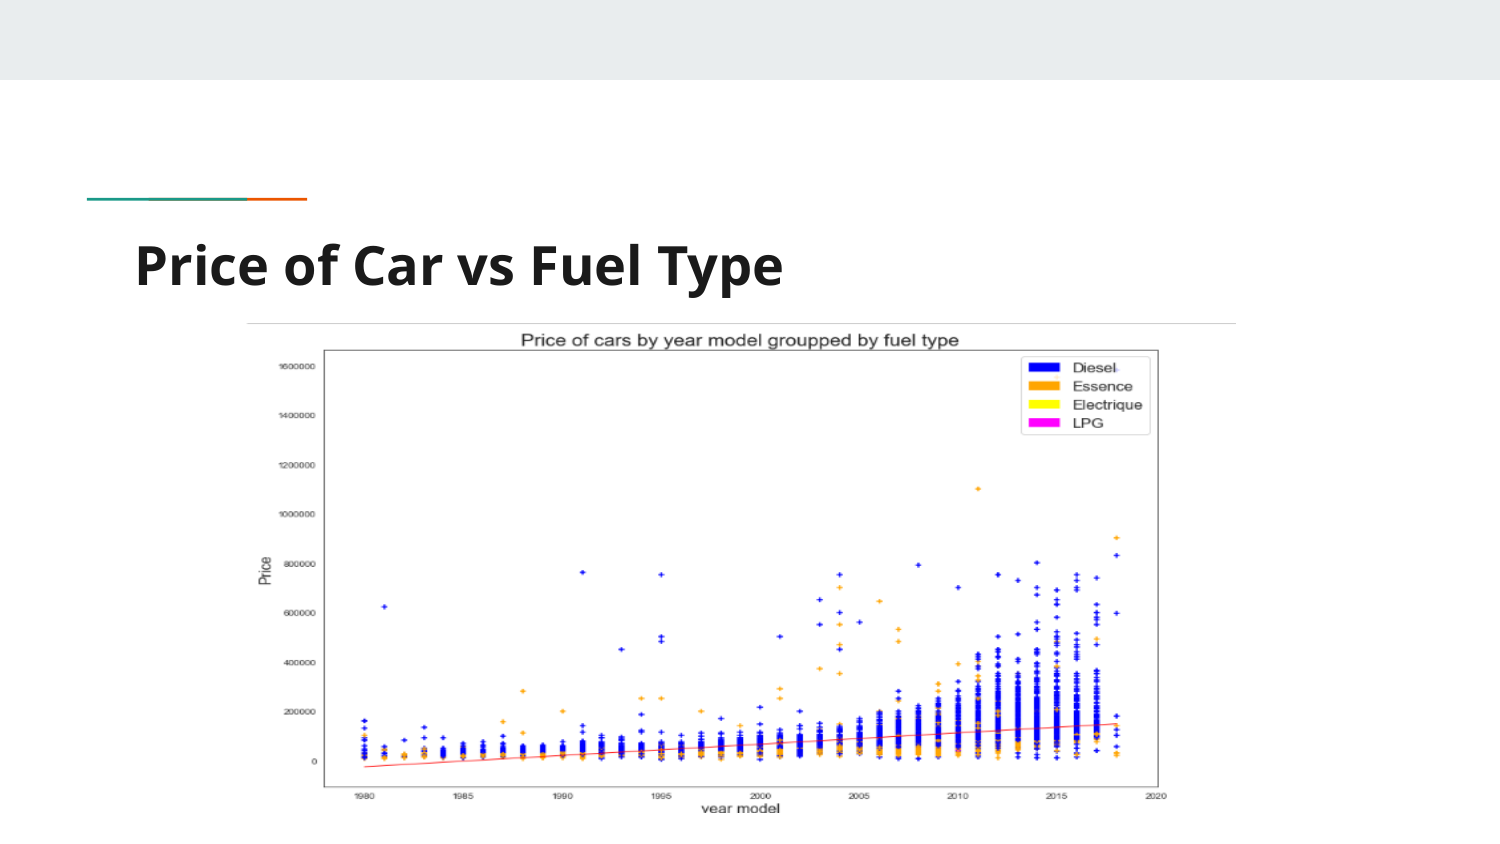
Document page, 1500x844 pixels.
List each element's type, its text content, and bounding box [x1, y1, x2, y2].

title Price of Car vs Fuel Type [119, 216, 1381, 305]
picture [191, 323, 1236, 814]
